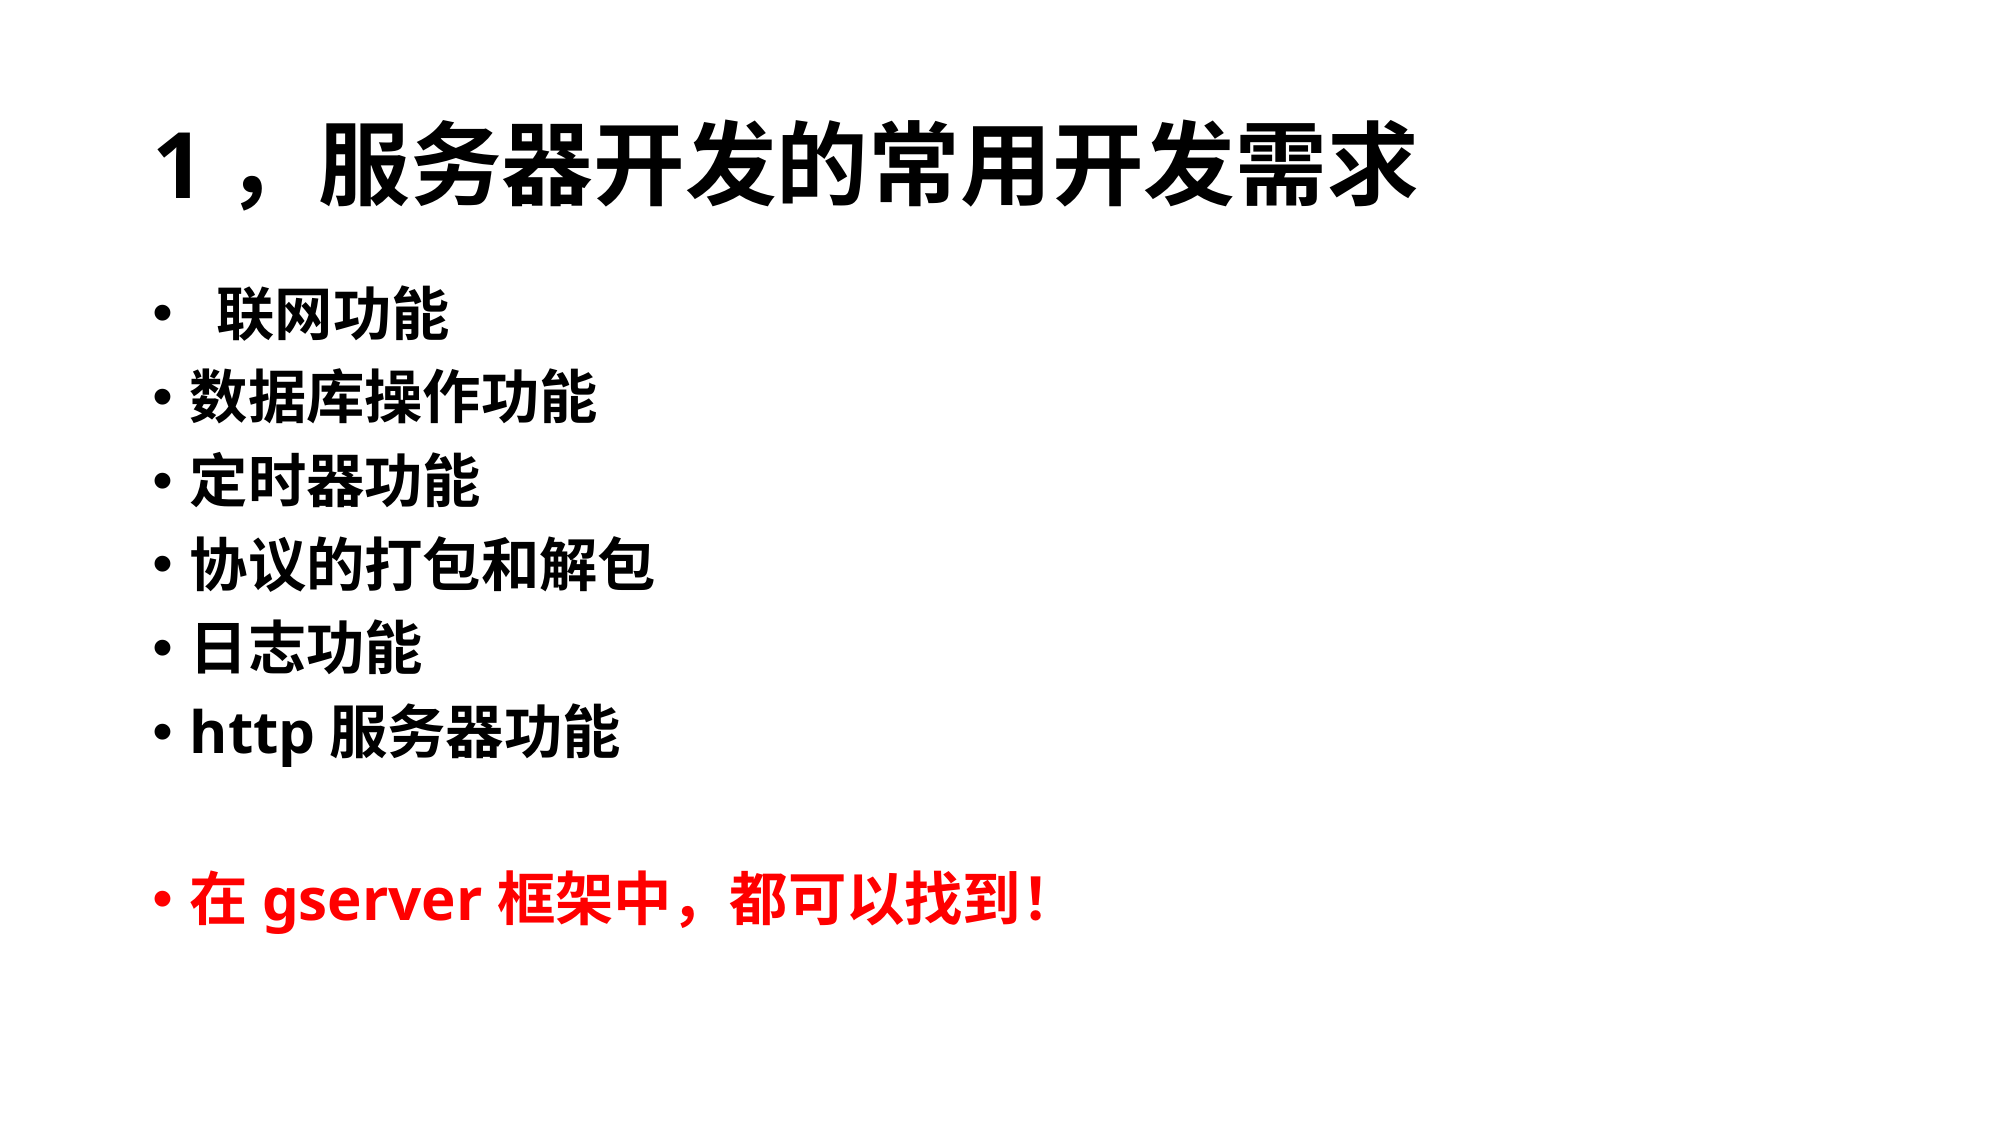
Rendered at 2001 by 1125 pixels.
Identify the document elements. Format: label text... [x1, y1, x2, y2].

list 联网功能 数据库操作功能 定时器功能 协议的打包和解包 日志功能 http服务器功能 在gserver框架中，都可以找到！ [137, 277, 1863, 1014]
title 1，服务器开发的常用开发需求 [137, 59, 1863, 277]
